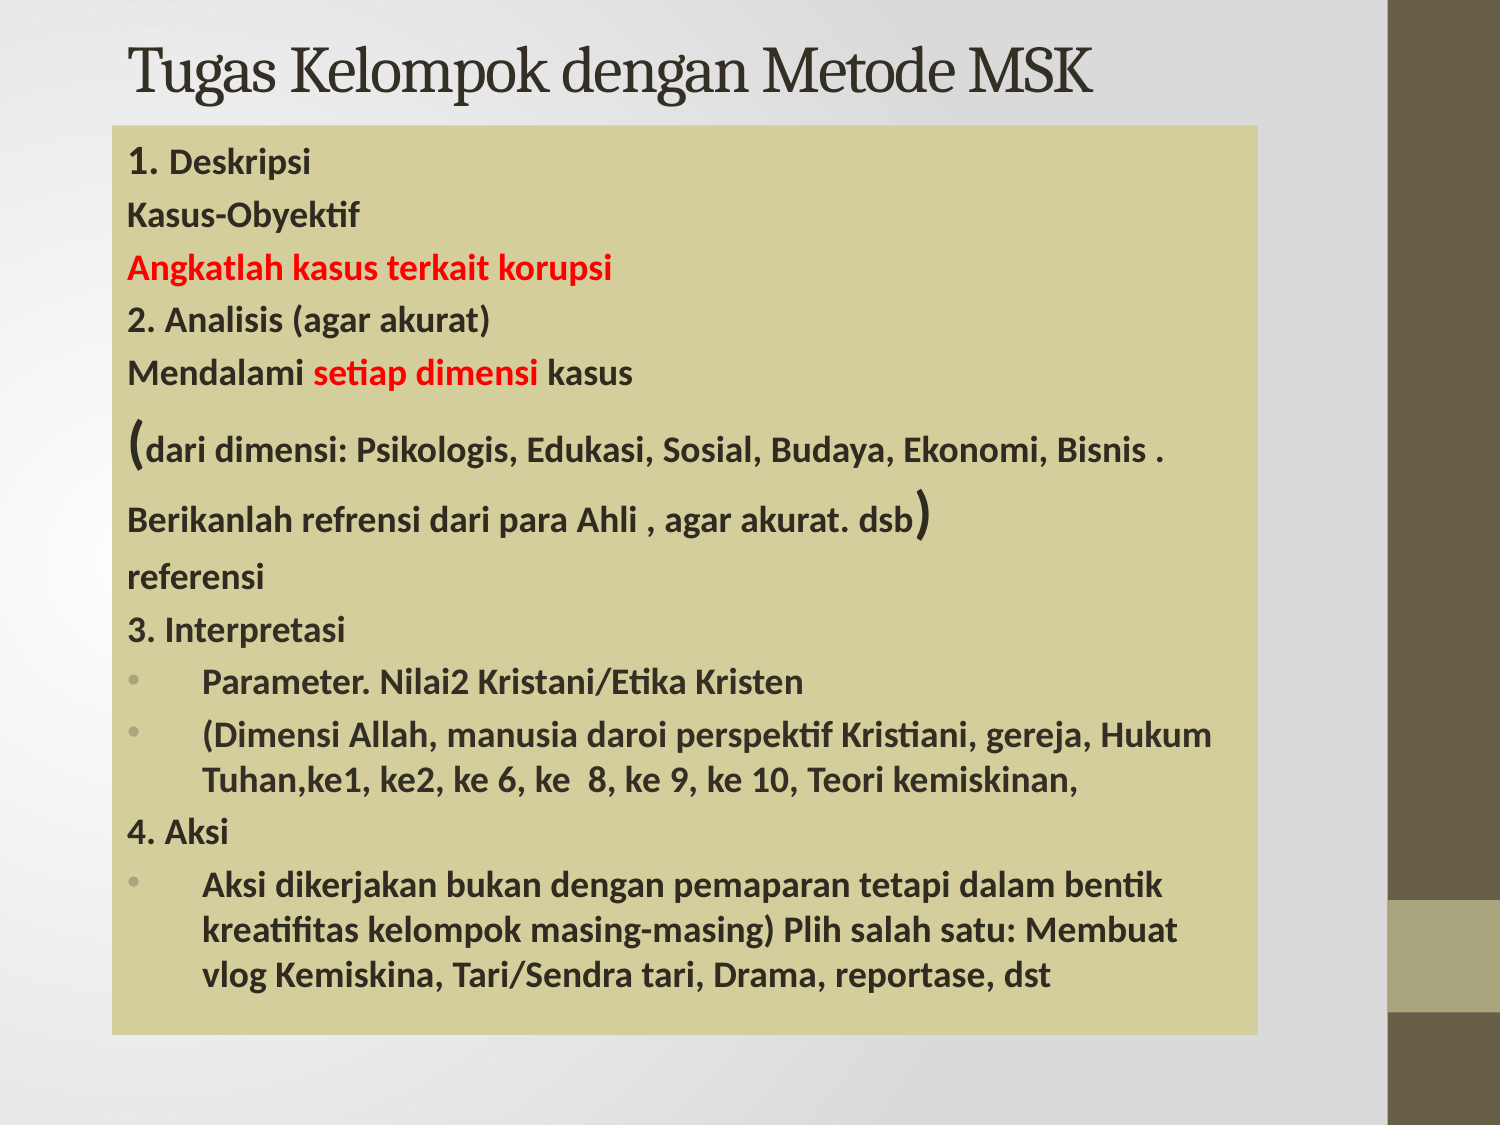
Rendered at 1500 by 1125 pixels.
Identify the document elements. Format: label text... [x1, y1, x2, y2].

title Tugas Kelompok dengan Metode MSK [112, 54, 1223, 114]
subtitle 1. Deskripsi Kasus-Obyektif Angkatlah kasus terkait korupsi 2. Analisis (agar akurat) Mendalami setiap dimensi kasus (dari dimensi: Psikologis, Edukasi, Sosial, Budaya, Ekonomi, Bisnis . Berikanlah refrensi dari para Ahli , agar akurat. dsb) referensi 3. Interpretasi Parameter. Nilai2 Kristani/Etika Kristen (Dimensi Allah, manusia daroi perspektif Kristiani, gereja, Hukum Tuhan,ke1, ke2, ke 6, ke 8, ke 9, ke 10, Teori kemiskinan, 4. Aksi Aksi dikerjakan bukan dengan pemaparan tetapi dalam bentik kreatifitas kelompok masing-masing) Plih salah satu: Membuat vlog Kemiskina, Tari/Sendra tari, Drama, reportase, dst [112, 125, 1258, 1035]
